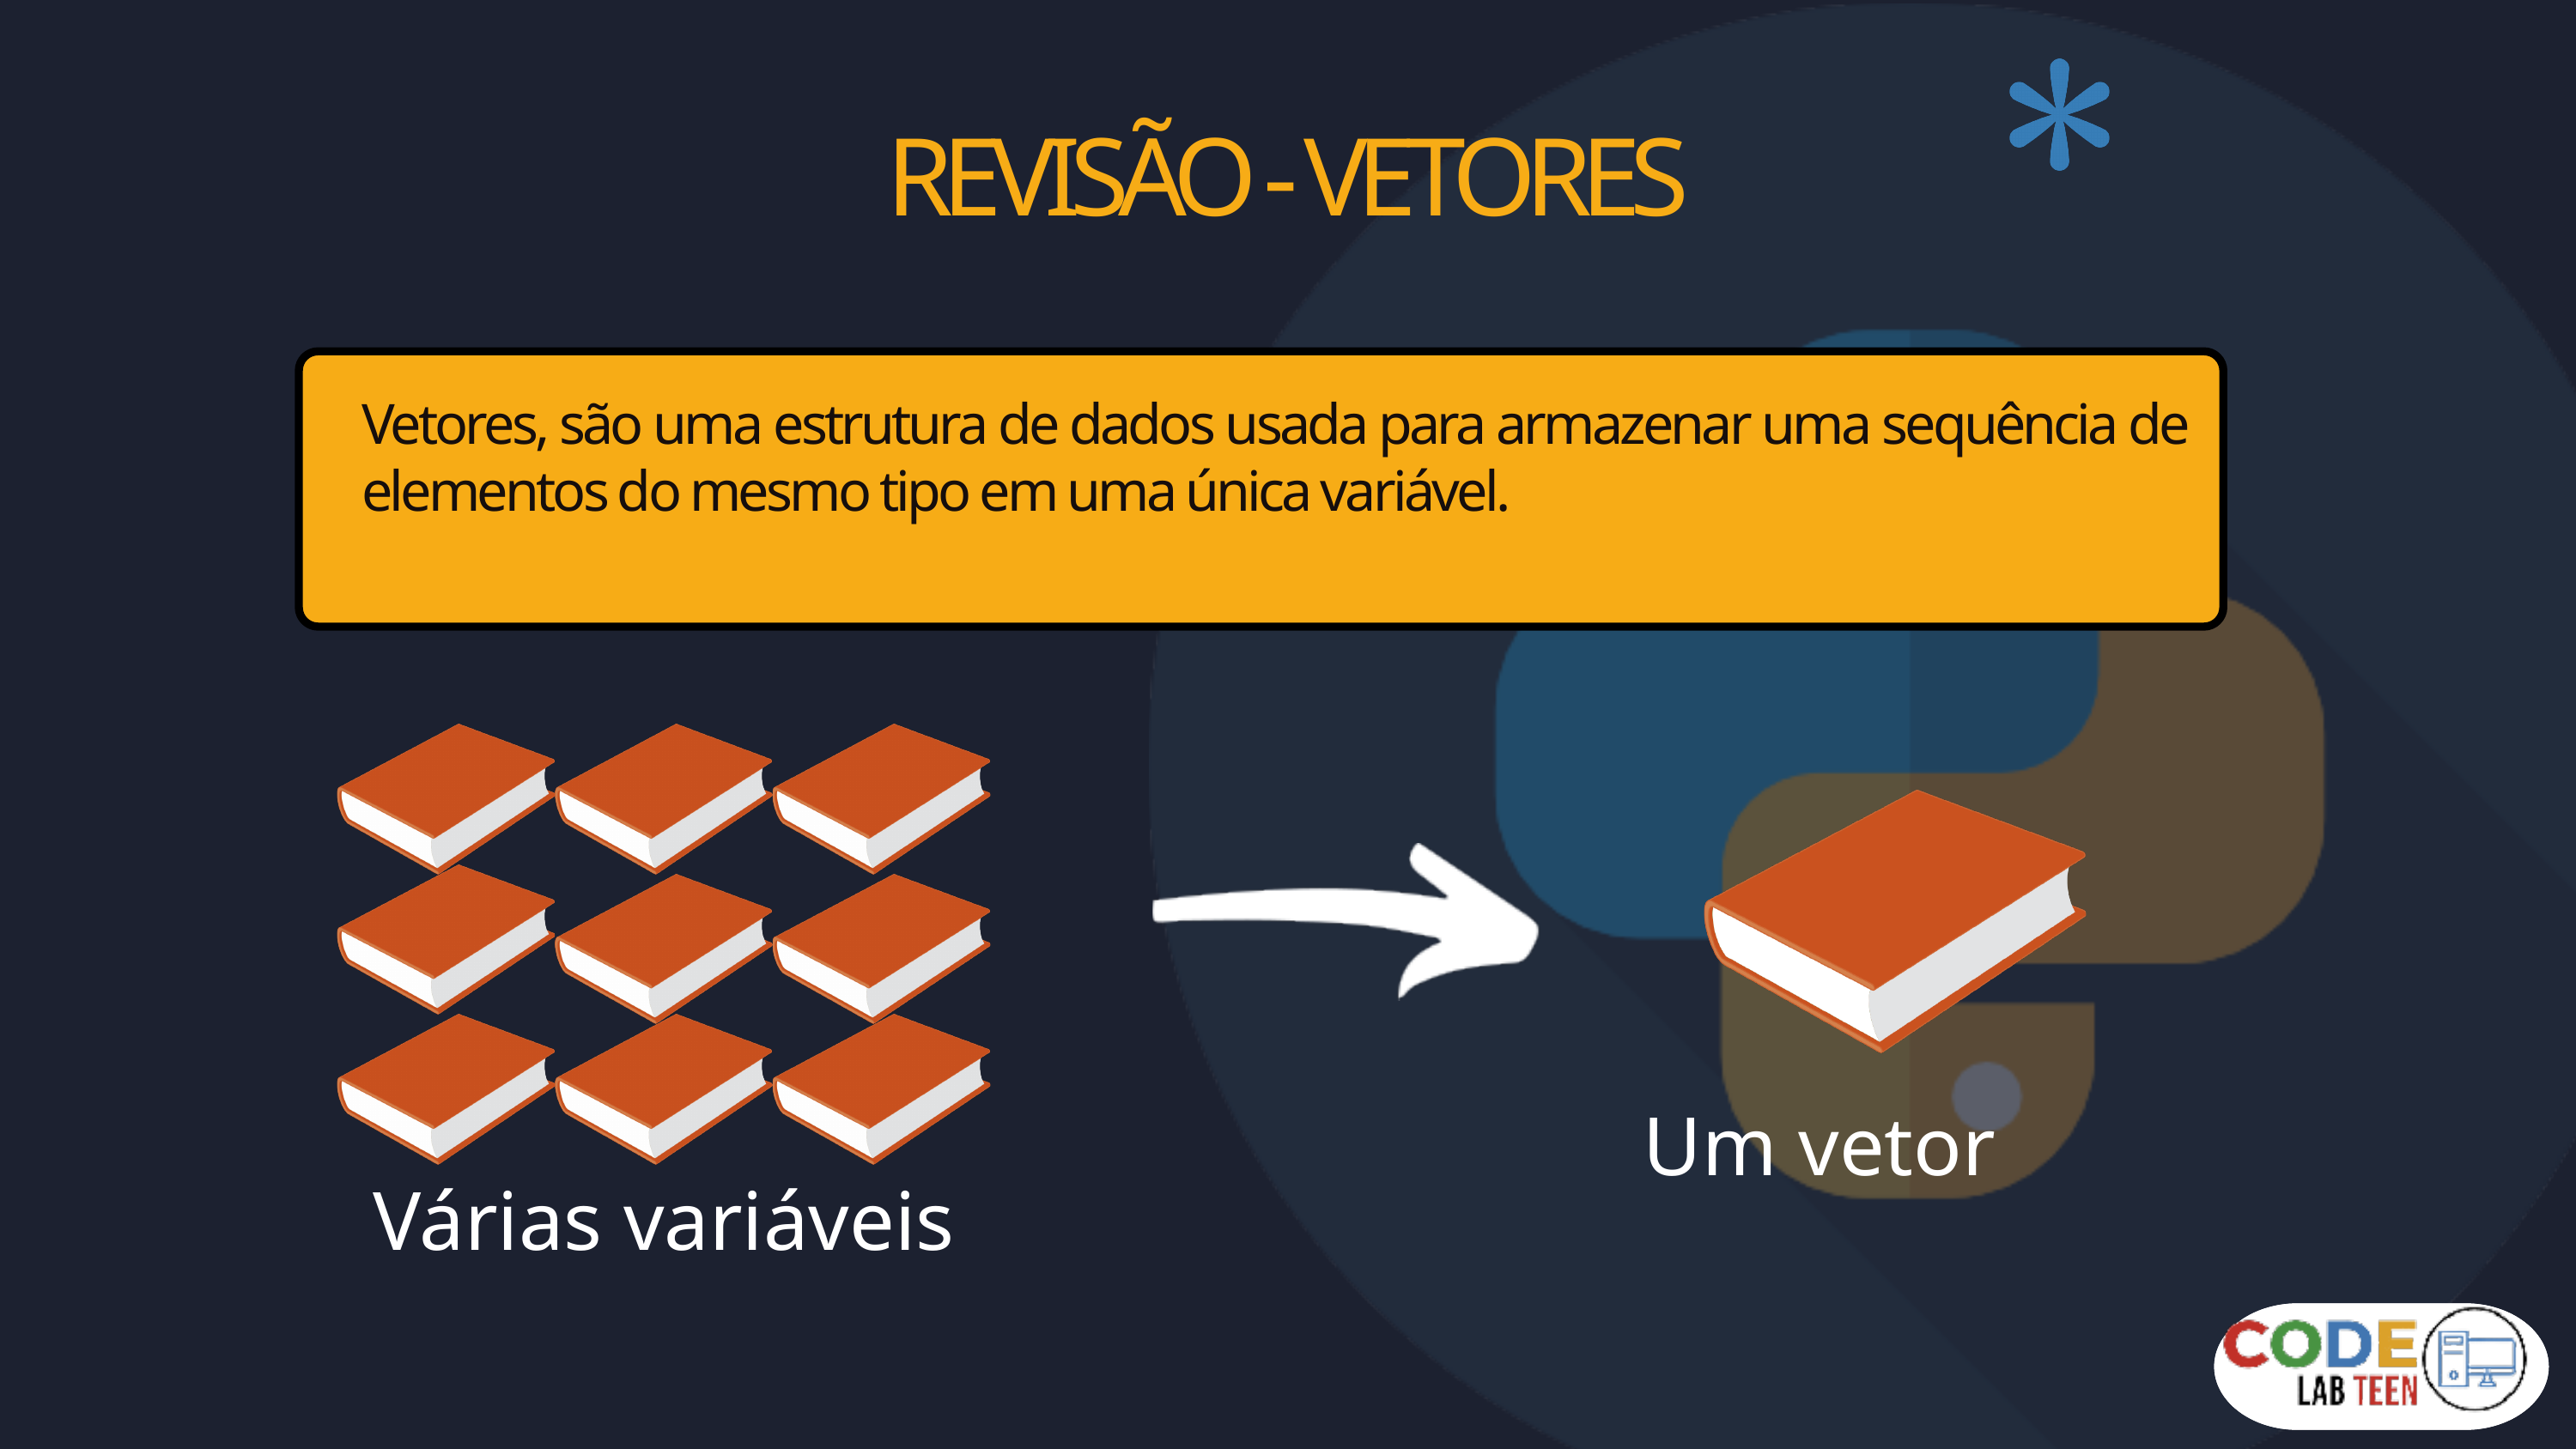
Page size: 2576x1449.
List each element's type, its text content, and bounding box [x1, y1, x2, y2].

text_box [555, 724, 772, 874]
text_box [1152, 843, 1542, 1001]
text_box [772, 724, 991, 875]
text_box Um vetor [1452, 1078, 2187, 1191]
text_box [2009, 58, 2110, 88]
text_box [556, 1014, 773, 1153]
text_box [773, 1014, 991, 1153]
text_box [556, 874, 773, 1014]
text_box REVISÃO - VETORES [144, 88, 2432, 238]
text_box [337, 724, 555, 864]
text_box [337, 864, 556, 1014]
text_box [337, 1014, 556, 1153]
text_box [298, 350, 2224, 627]
text_box Várias variáveis [296, 1153, 1031, 1267]
text_box [1704, 790, 2087, 1054]
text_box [2186, 1284, 2576, 1449]
text_box [773, 875, 991, 1014]
text_box [1149, 3, 2576, 1449]
text_box [1346, 285, 2410, 352]
